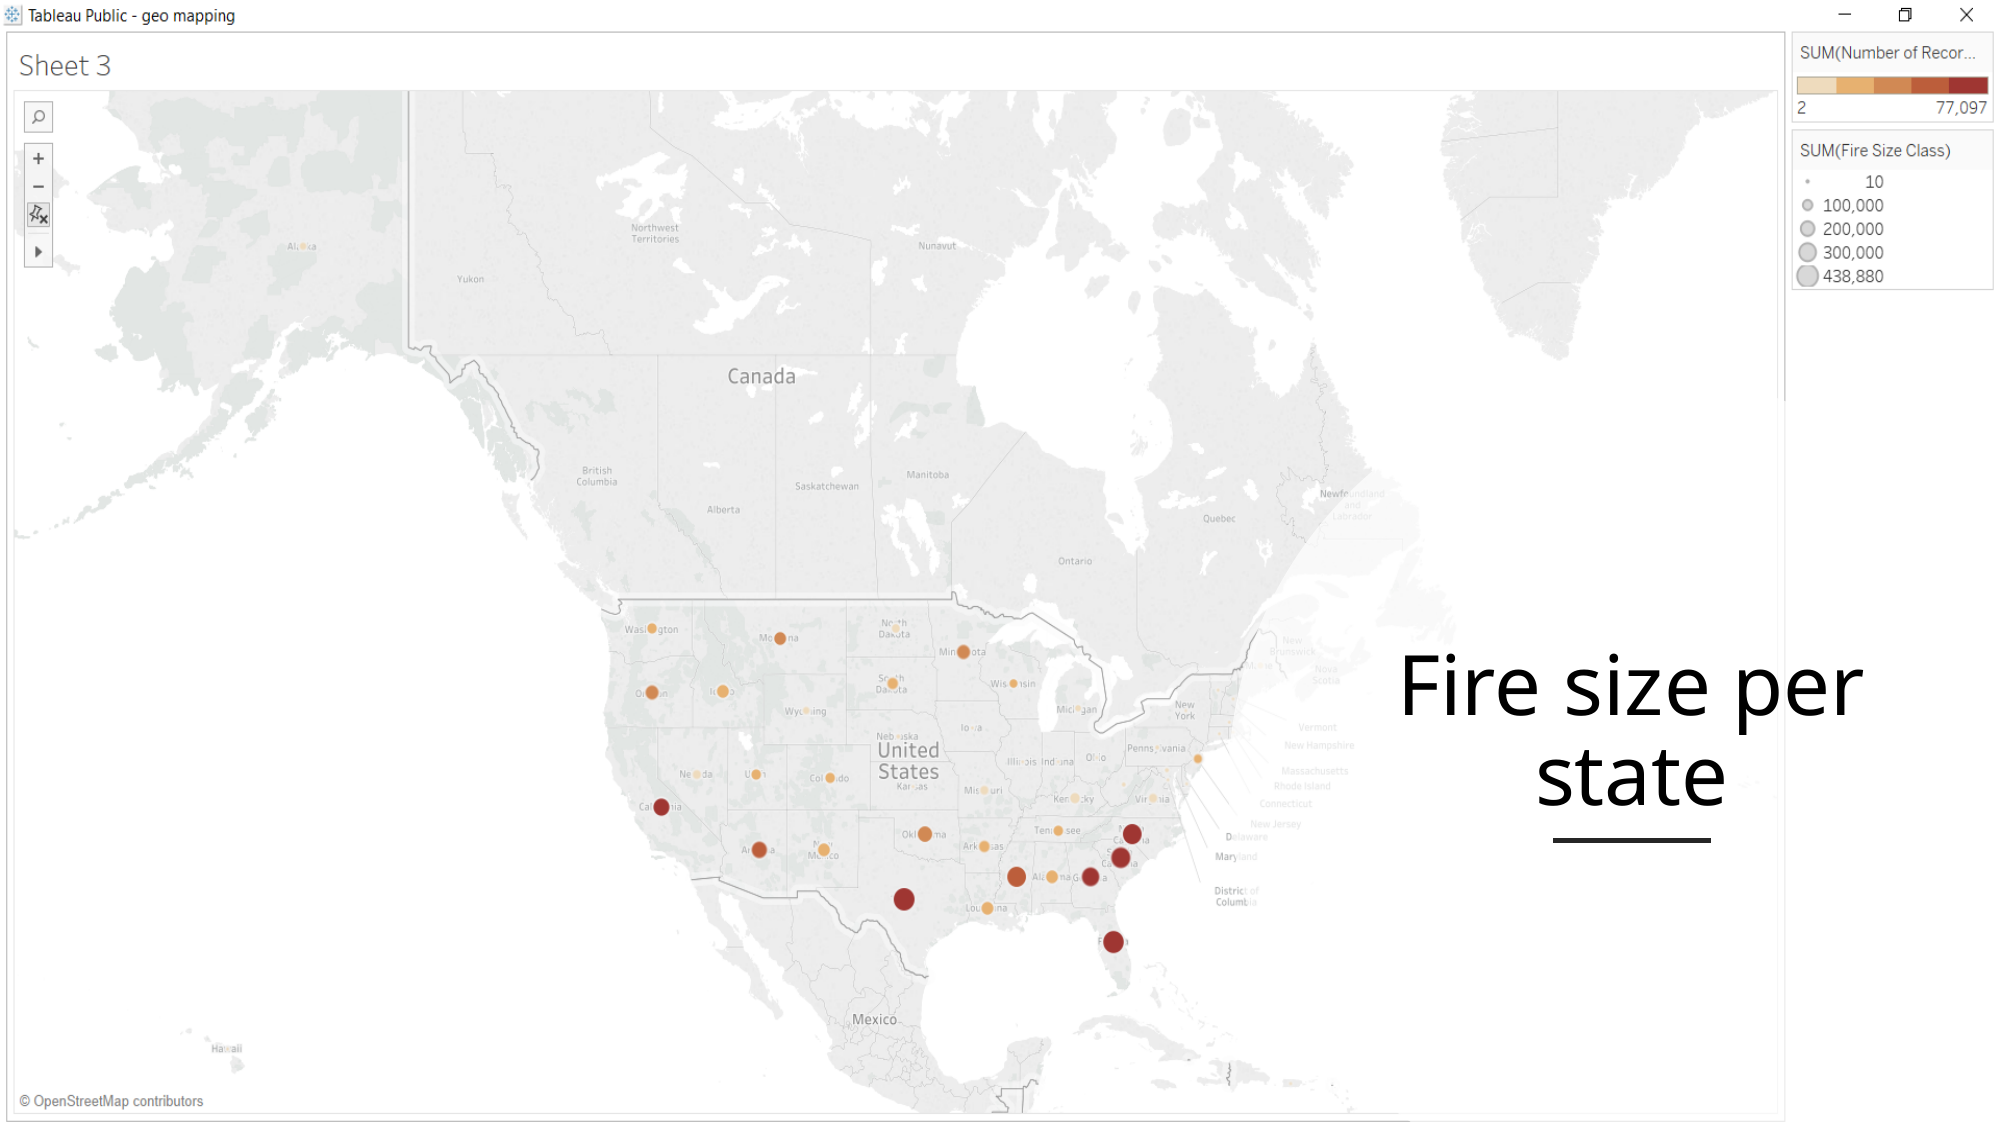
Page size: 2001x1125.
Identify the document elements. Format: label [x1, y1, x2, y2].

list [0, 0, 2000, 1125]
